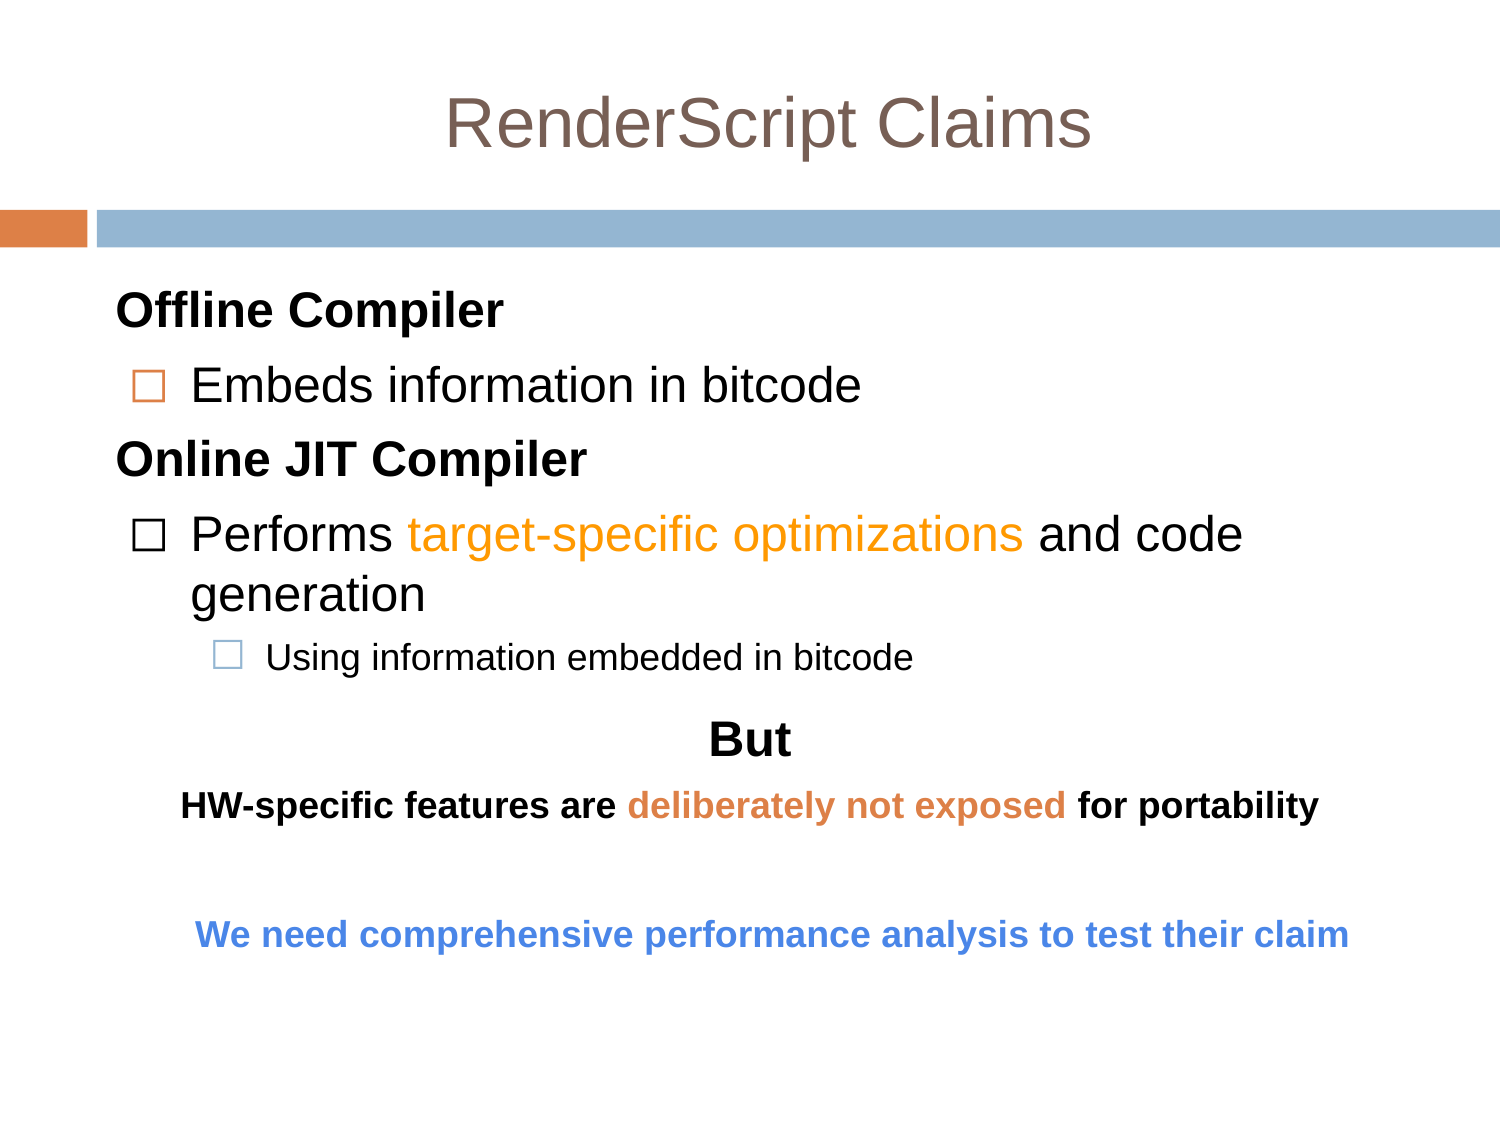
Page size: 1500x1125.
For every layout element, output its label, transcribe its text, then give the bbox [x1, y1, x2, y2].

text_box But HW-specific features are deliberately not exposed for portability [0, 691, 1500, 896]
list Offline Compiler Embeds information in bitcode Online JIT Compiler Performs target-specific optimizations and code generation Using information embedded in bitcode [100, 262, 1438, 691]
title RenderScript Claims [100, 37, 1438, 200]
text_box We need comprehensive performance analysis to test their claim [103, 896, 1442, 1000]
